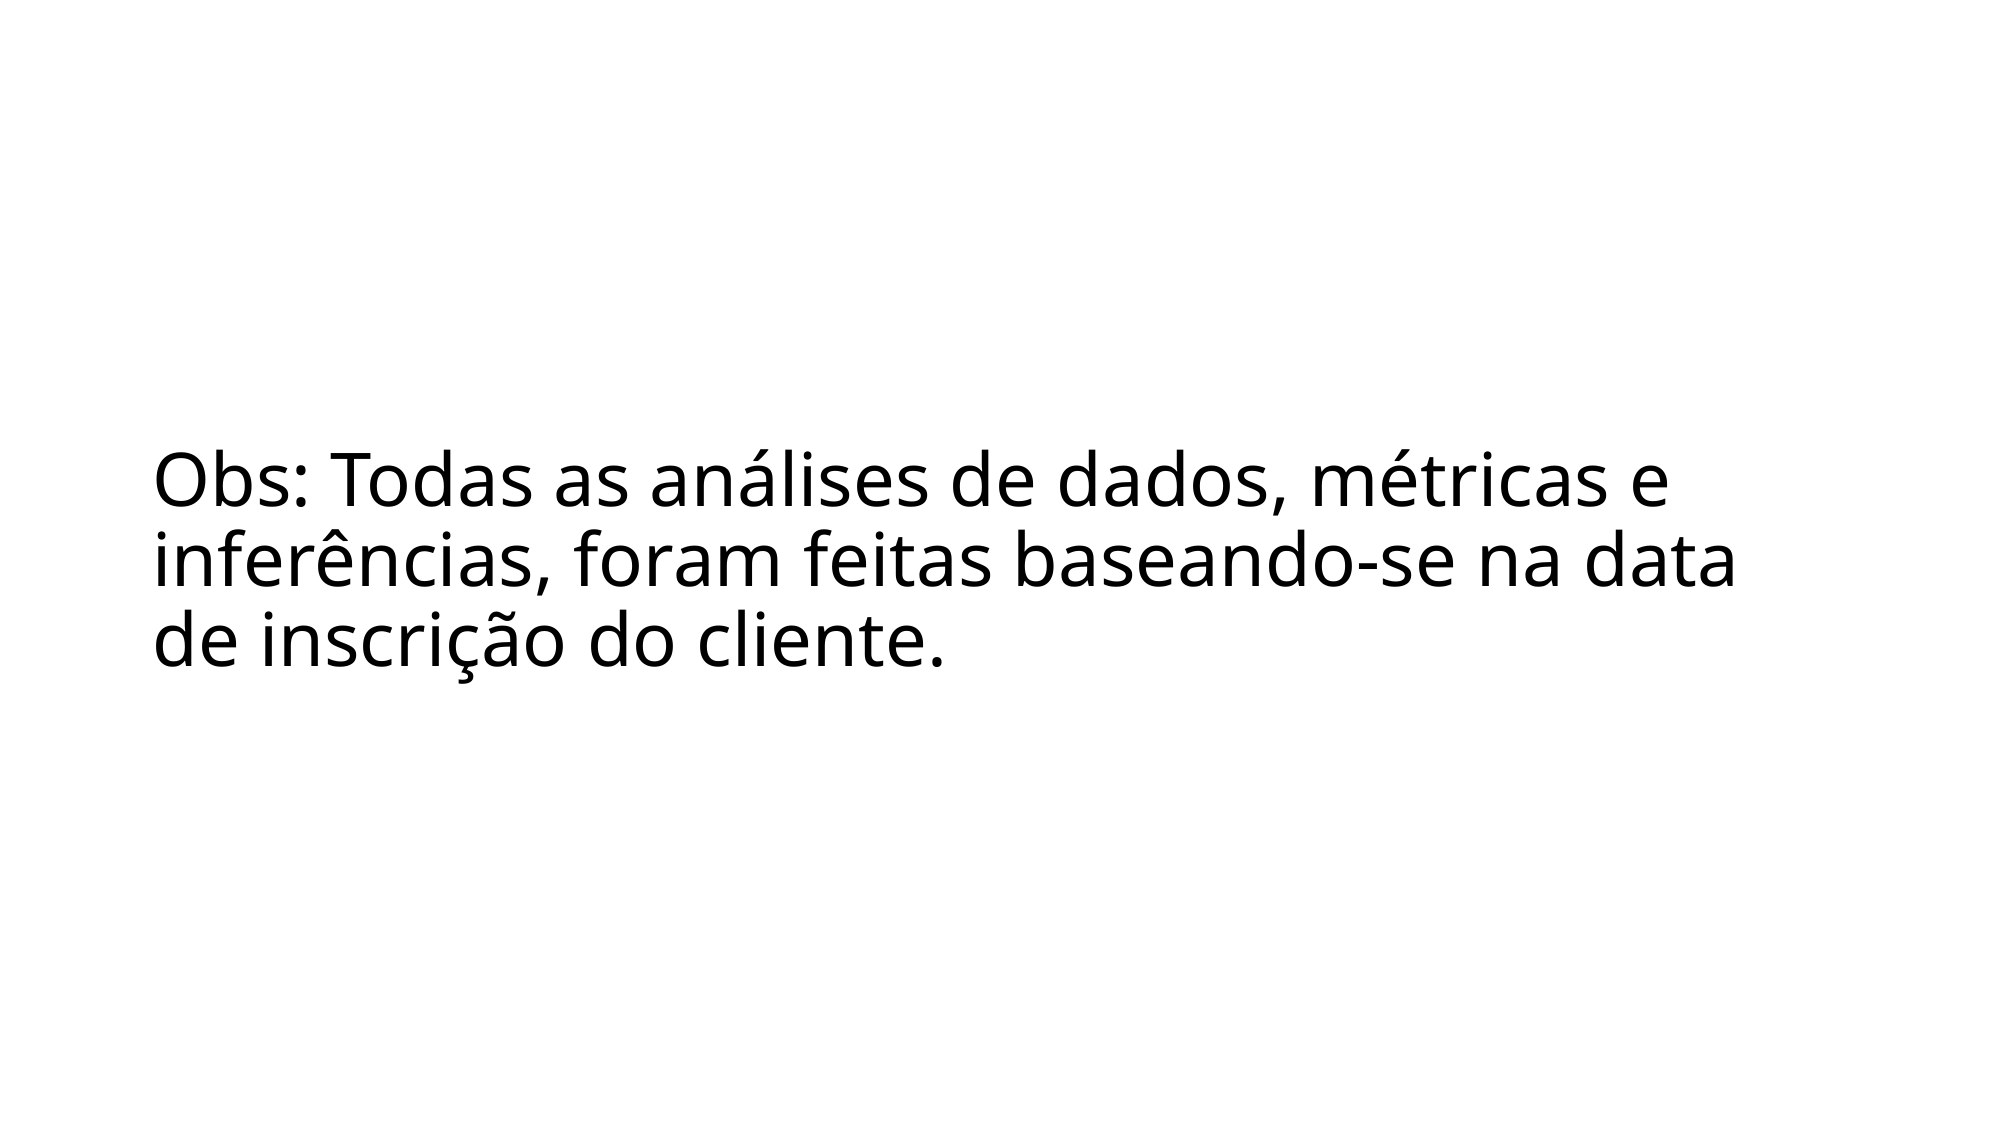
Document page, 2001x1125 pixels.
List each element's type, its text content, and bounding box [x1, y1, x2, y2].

title Obs: Todas as análises de dados, métricas e inferências, foram feitas baseando-se na data de inscrição do cliente. [137, 432, 1863, 693]
